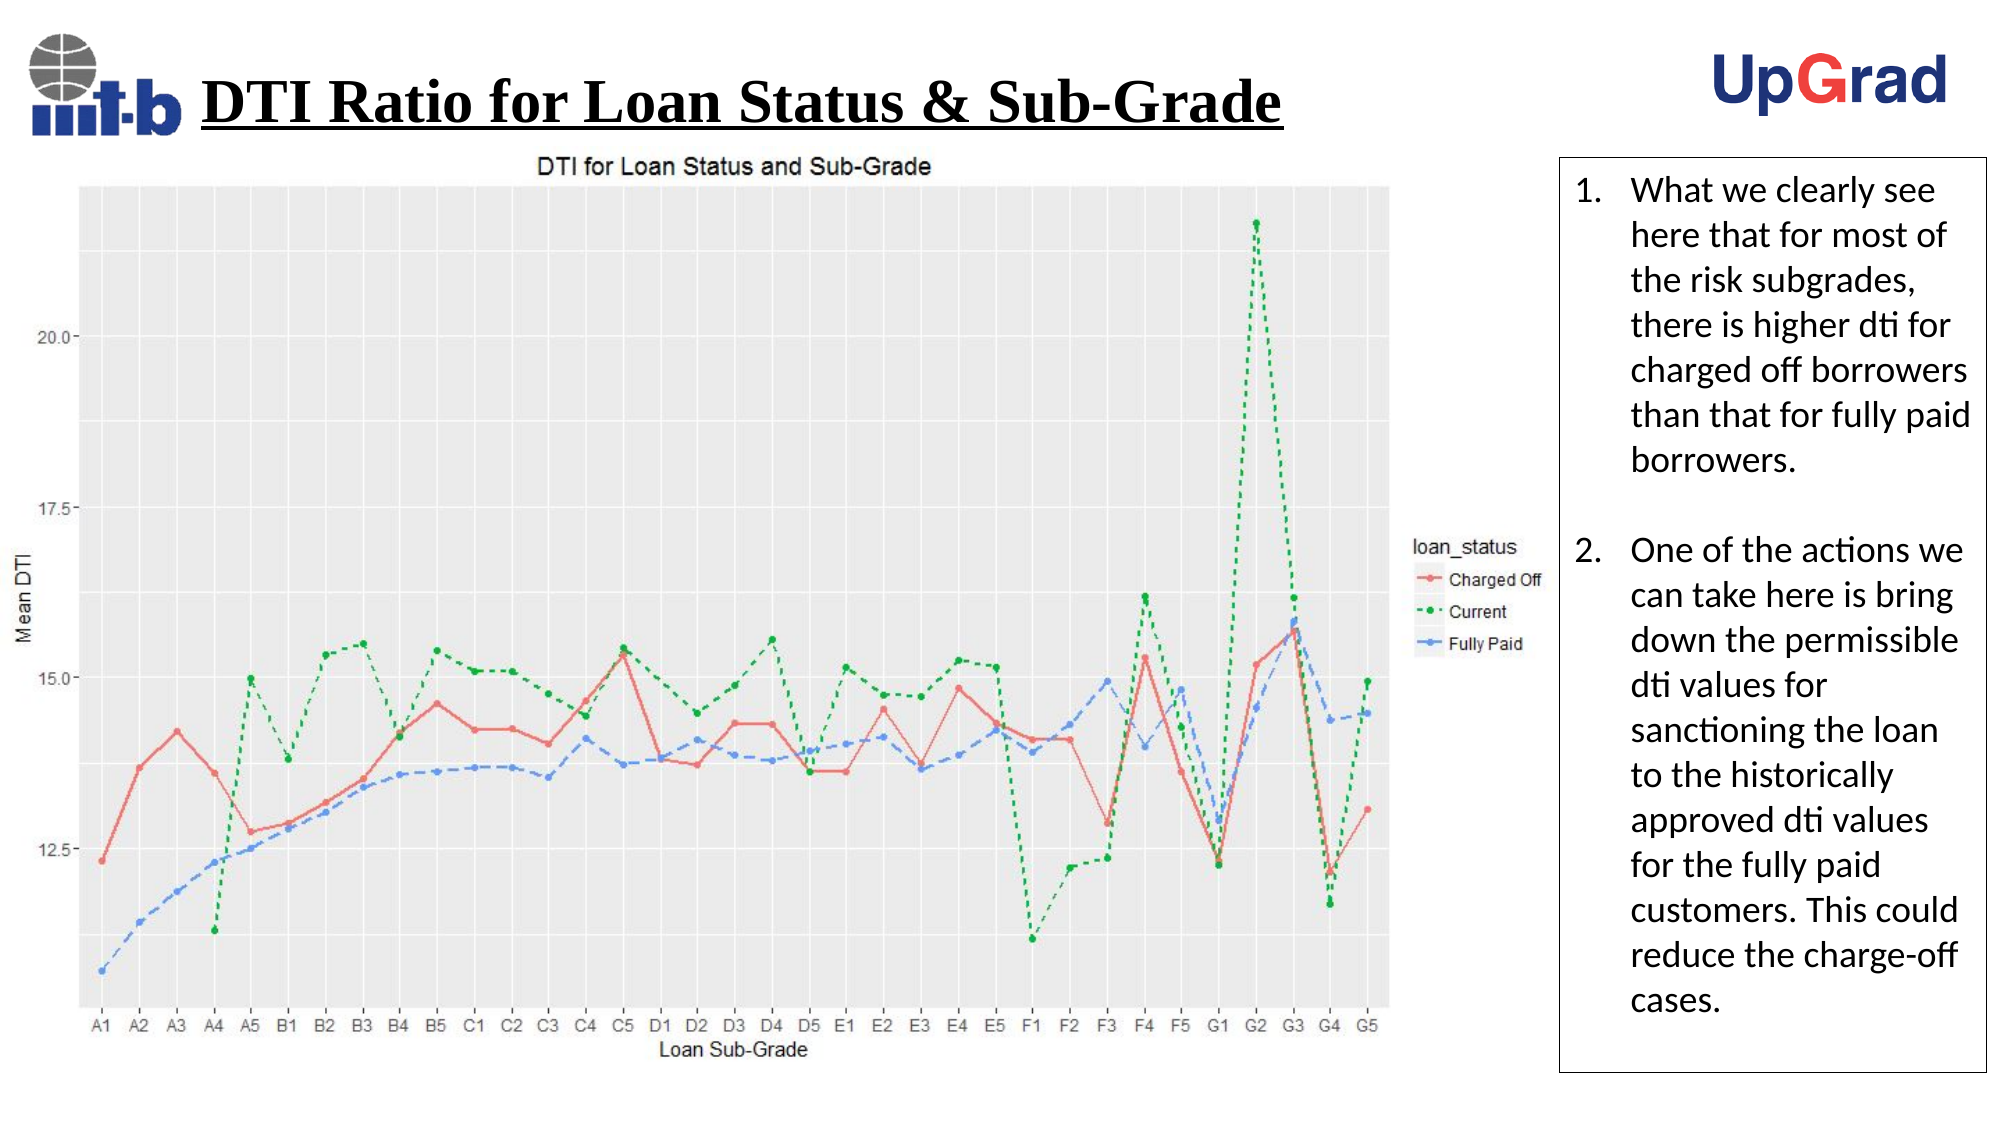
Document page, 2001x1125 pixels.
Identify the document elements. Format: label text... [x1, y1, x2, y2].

text_box What we clearly see here that for most of the risk subgrades, there is higher dti for charged off borrowers than that for fully paid borrowers. One of the actions we can take here is bring down the permissible dti values for sanctioning the loan to the historically approved dti values for the fully paid customers. This could reduce the charge-off cases. [1559, 157, 1987, 1073]
picture [0, 29, 1573, 1068]
title DTI Ratio for Loan Status & Sub-Grade [186, 32, 1749, 157]
picture [1749, 53, 1952, 116]
